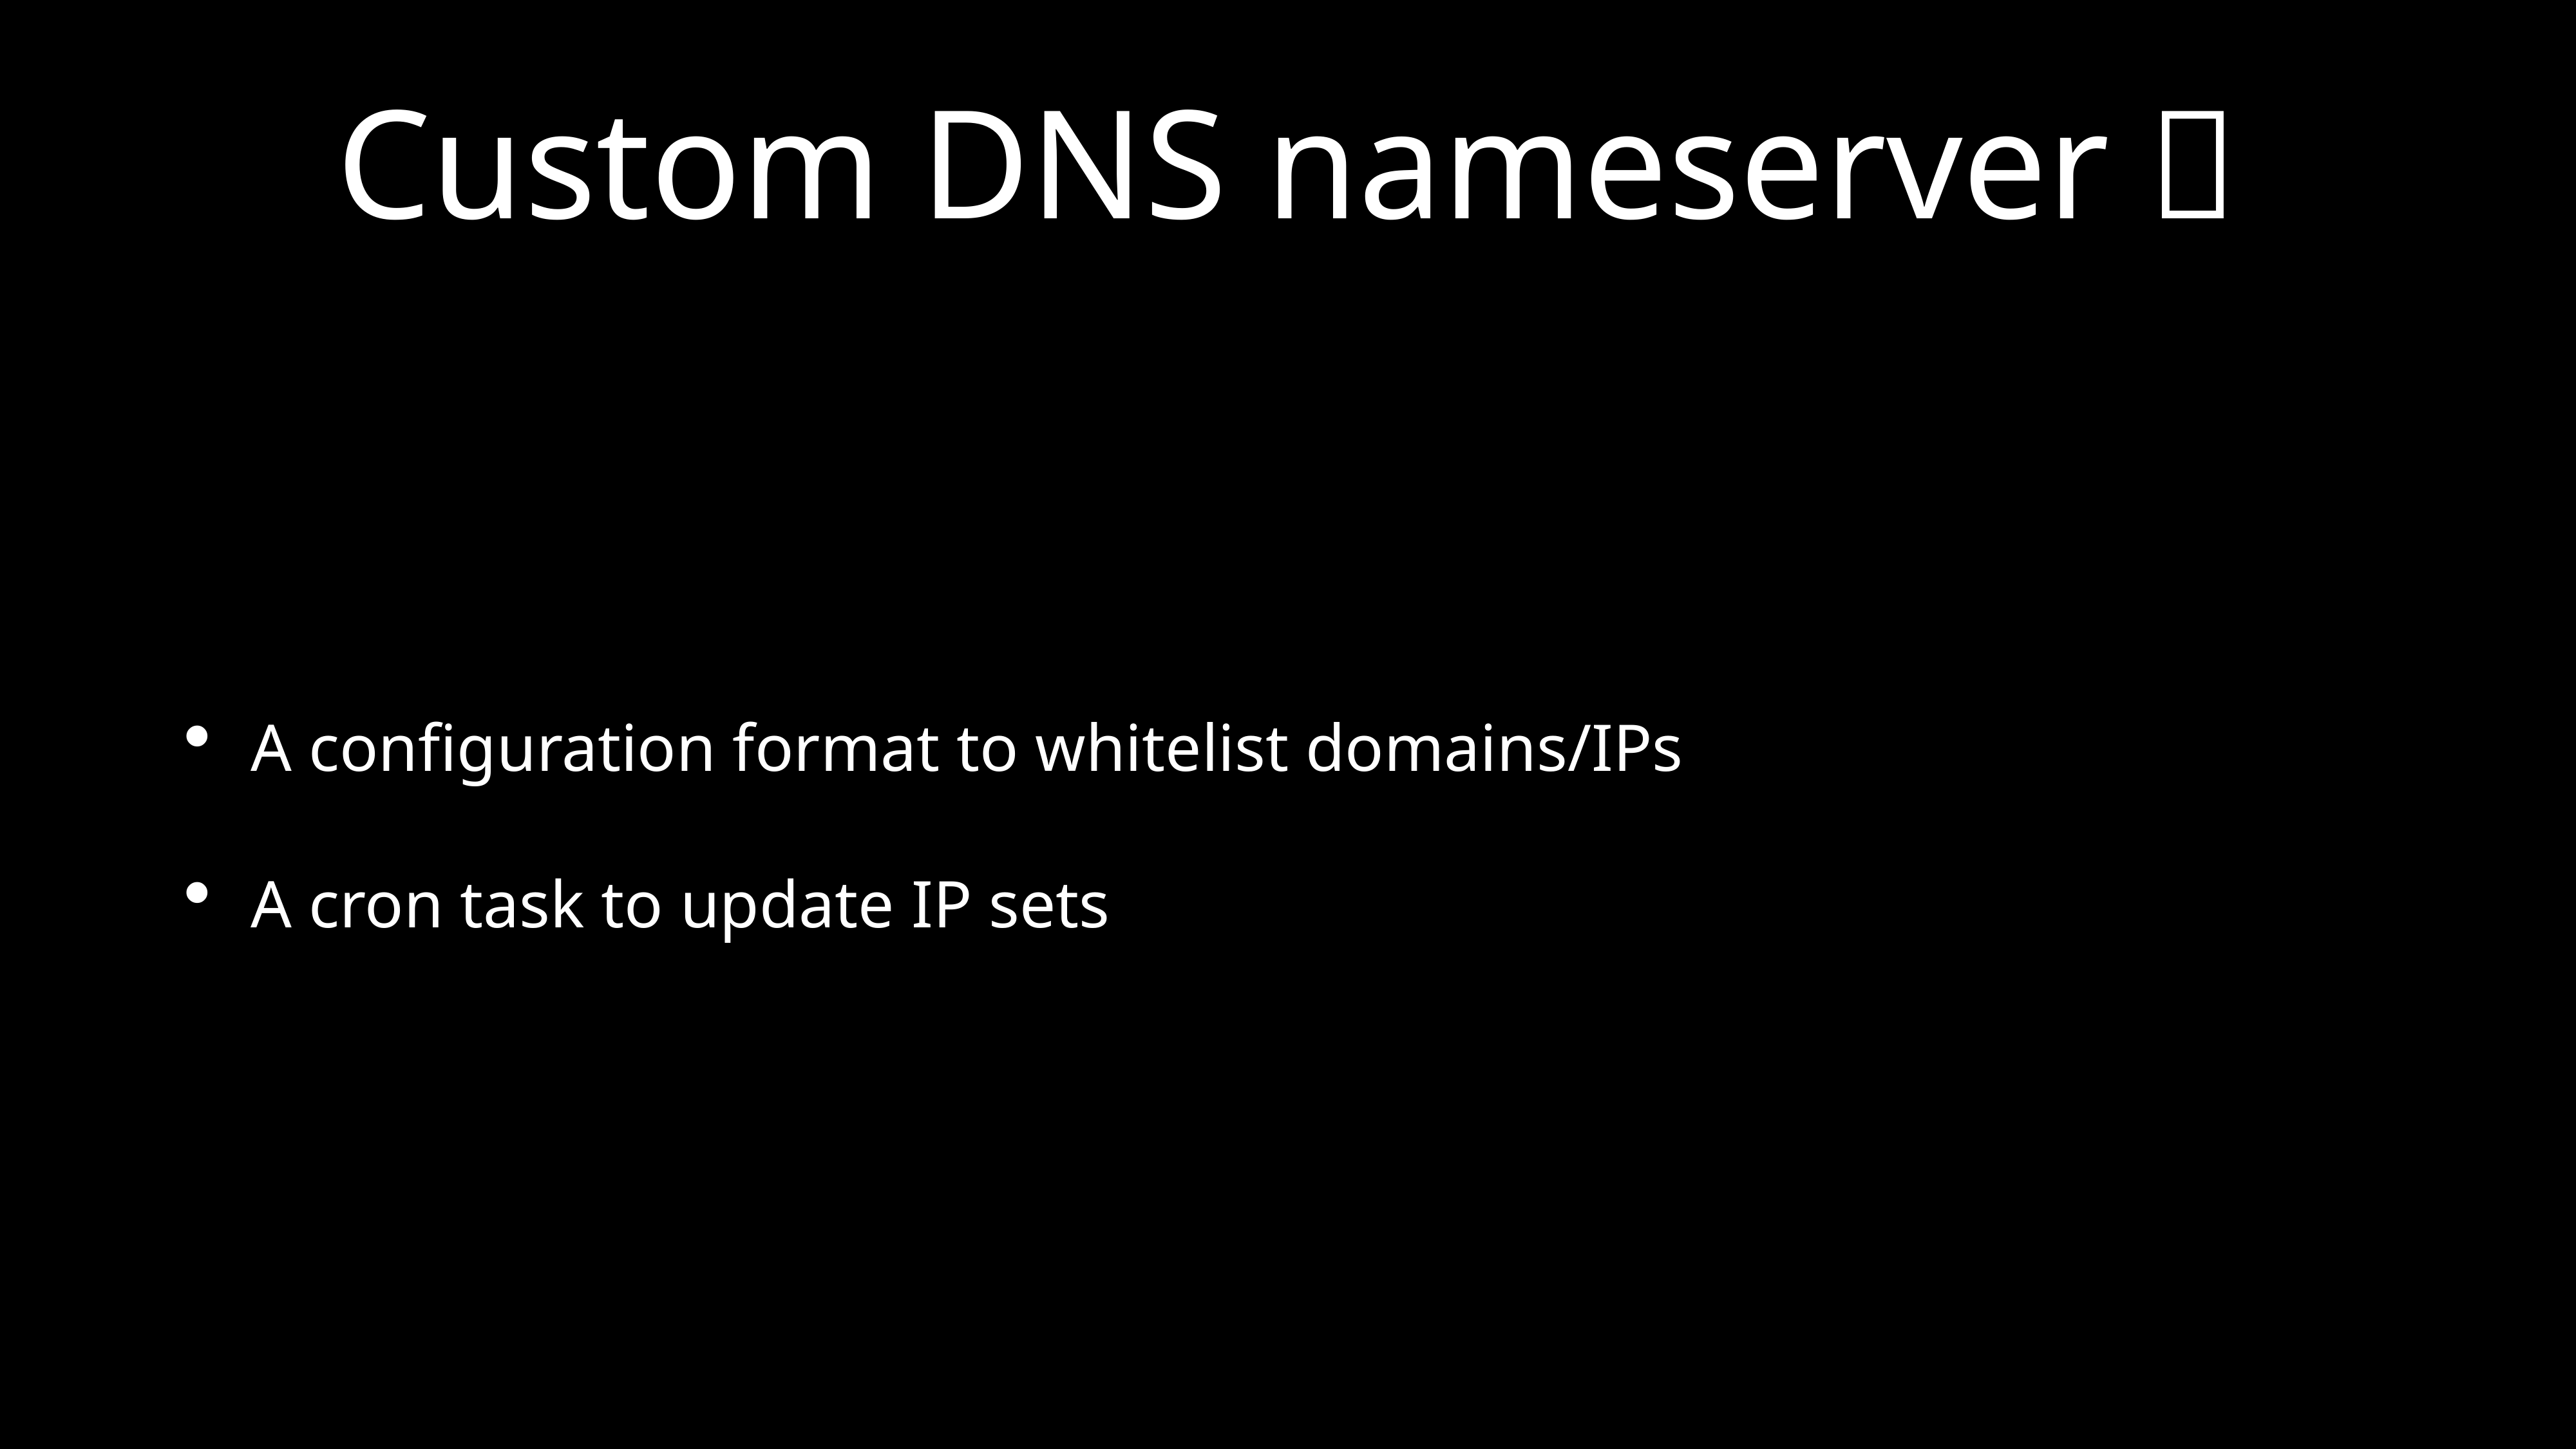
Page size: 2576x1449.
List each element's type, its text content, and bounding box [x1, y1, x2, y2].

list A configuration format to whitelist domains/IPs A cron task to update IP sets [178, 332, 2398, 1316]
title Custom DNS nameserver ✨ [178, 37, 2398, 279]
